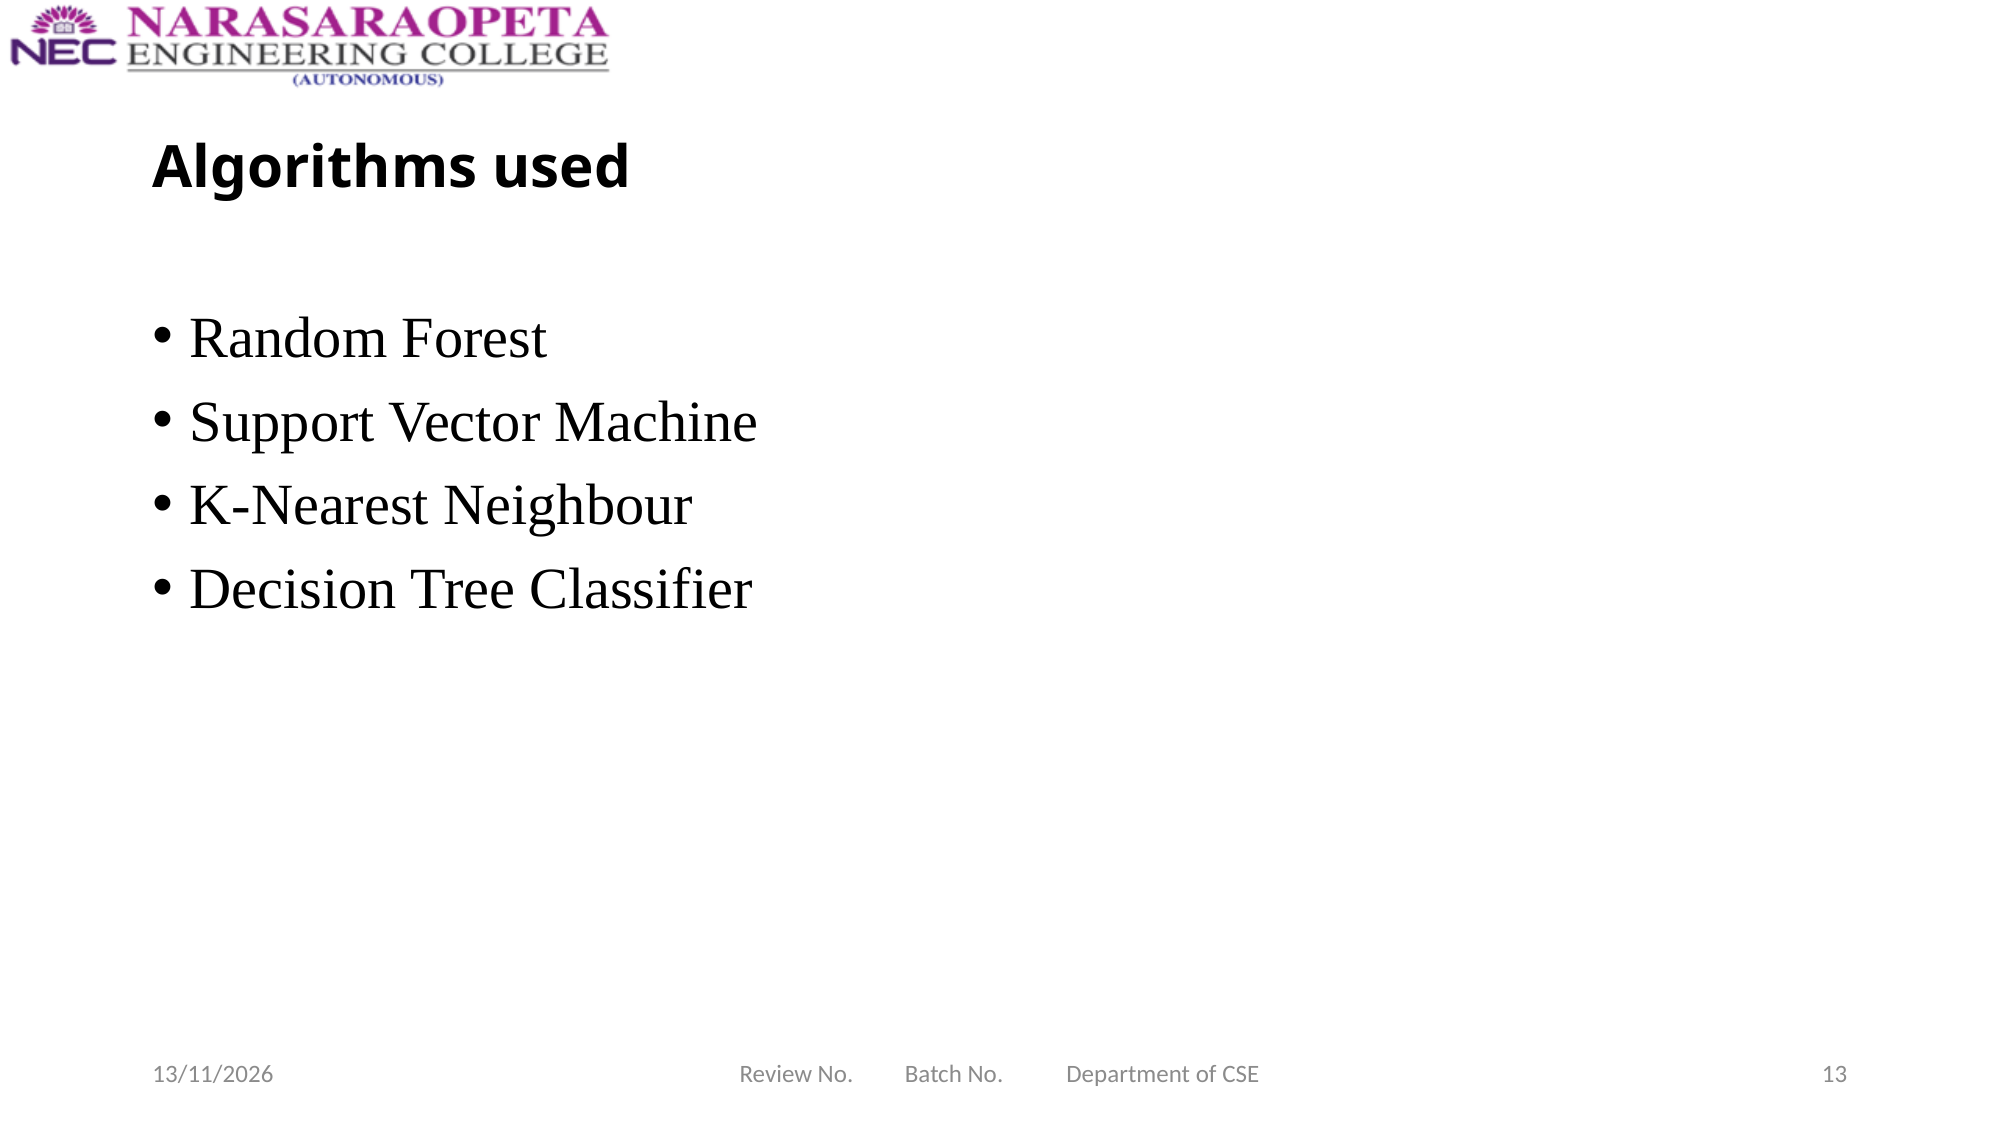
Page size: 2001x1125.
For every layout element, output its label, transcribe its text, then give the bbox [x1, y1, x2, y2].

list Random Forest Support Vector Machine K-Nearest Neighbour Decision Tree Classifier [137, 299, 1863, 1014]
title Algorithms used [137, 59, 1863, 278]
slide_number 13 [1412, 1042, 1863, 1103]
picture [0, 0, 1280, 719]
footer Review No. Batch No. Department of CSE [662, 1042, 1338, 1103]
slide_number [137, 1042, 588, 1103]
